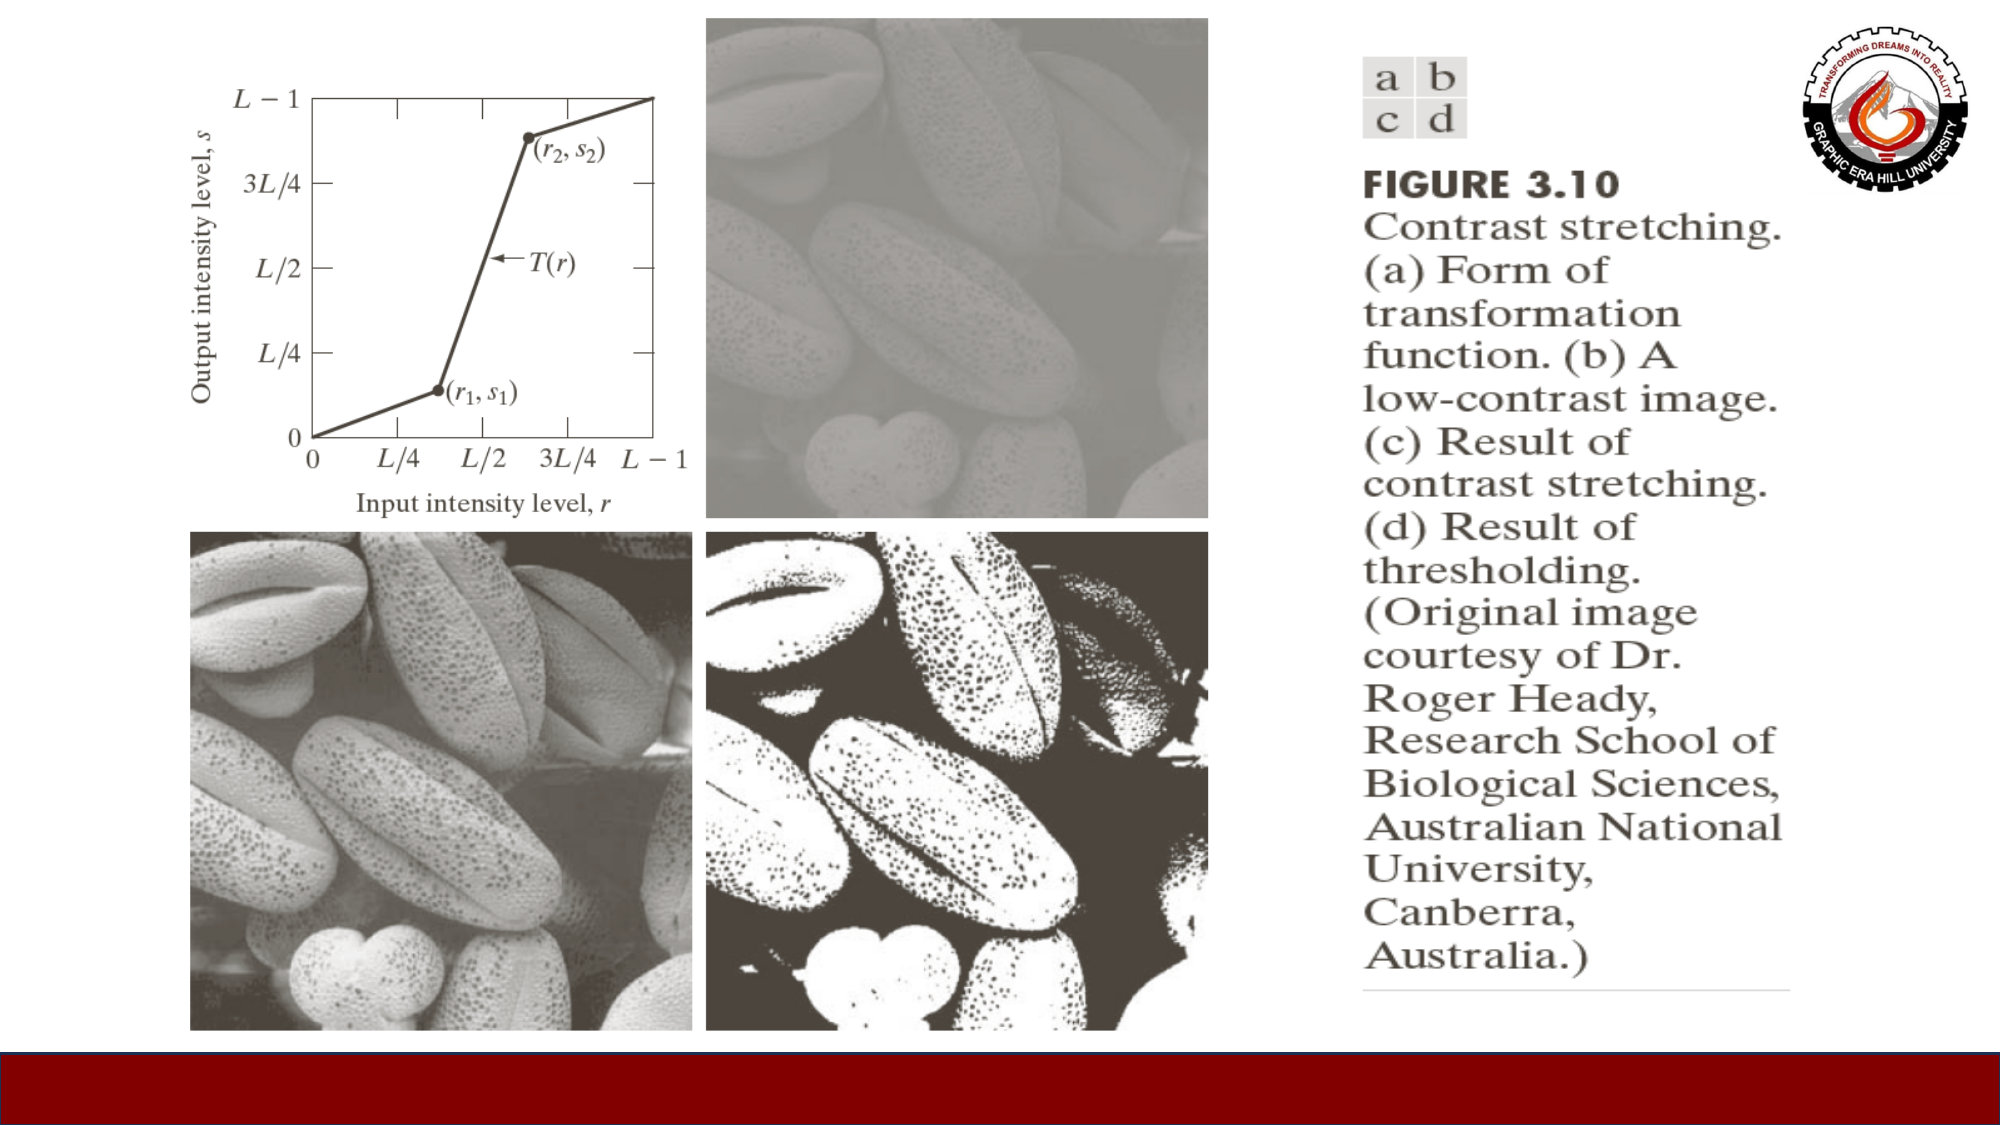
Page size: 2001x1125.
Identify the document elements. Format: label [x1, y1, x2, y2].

picture [1349, 0, 1994, 1000]
list [184, 12, 1210, 1031]
text_box [0, 1052, 2000, 1125]
